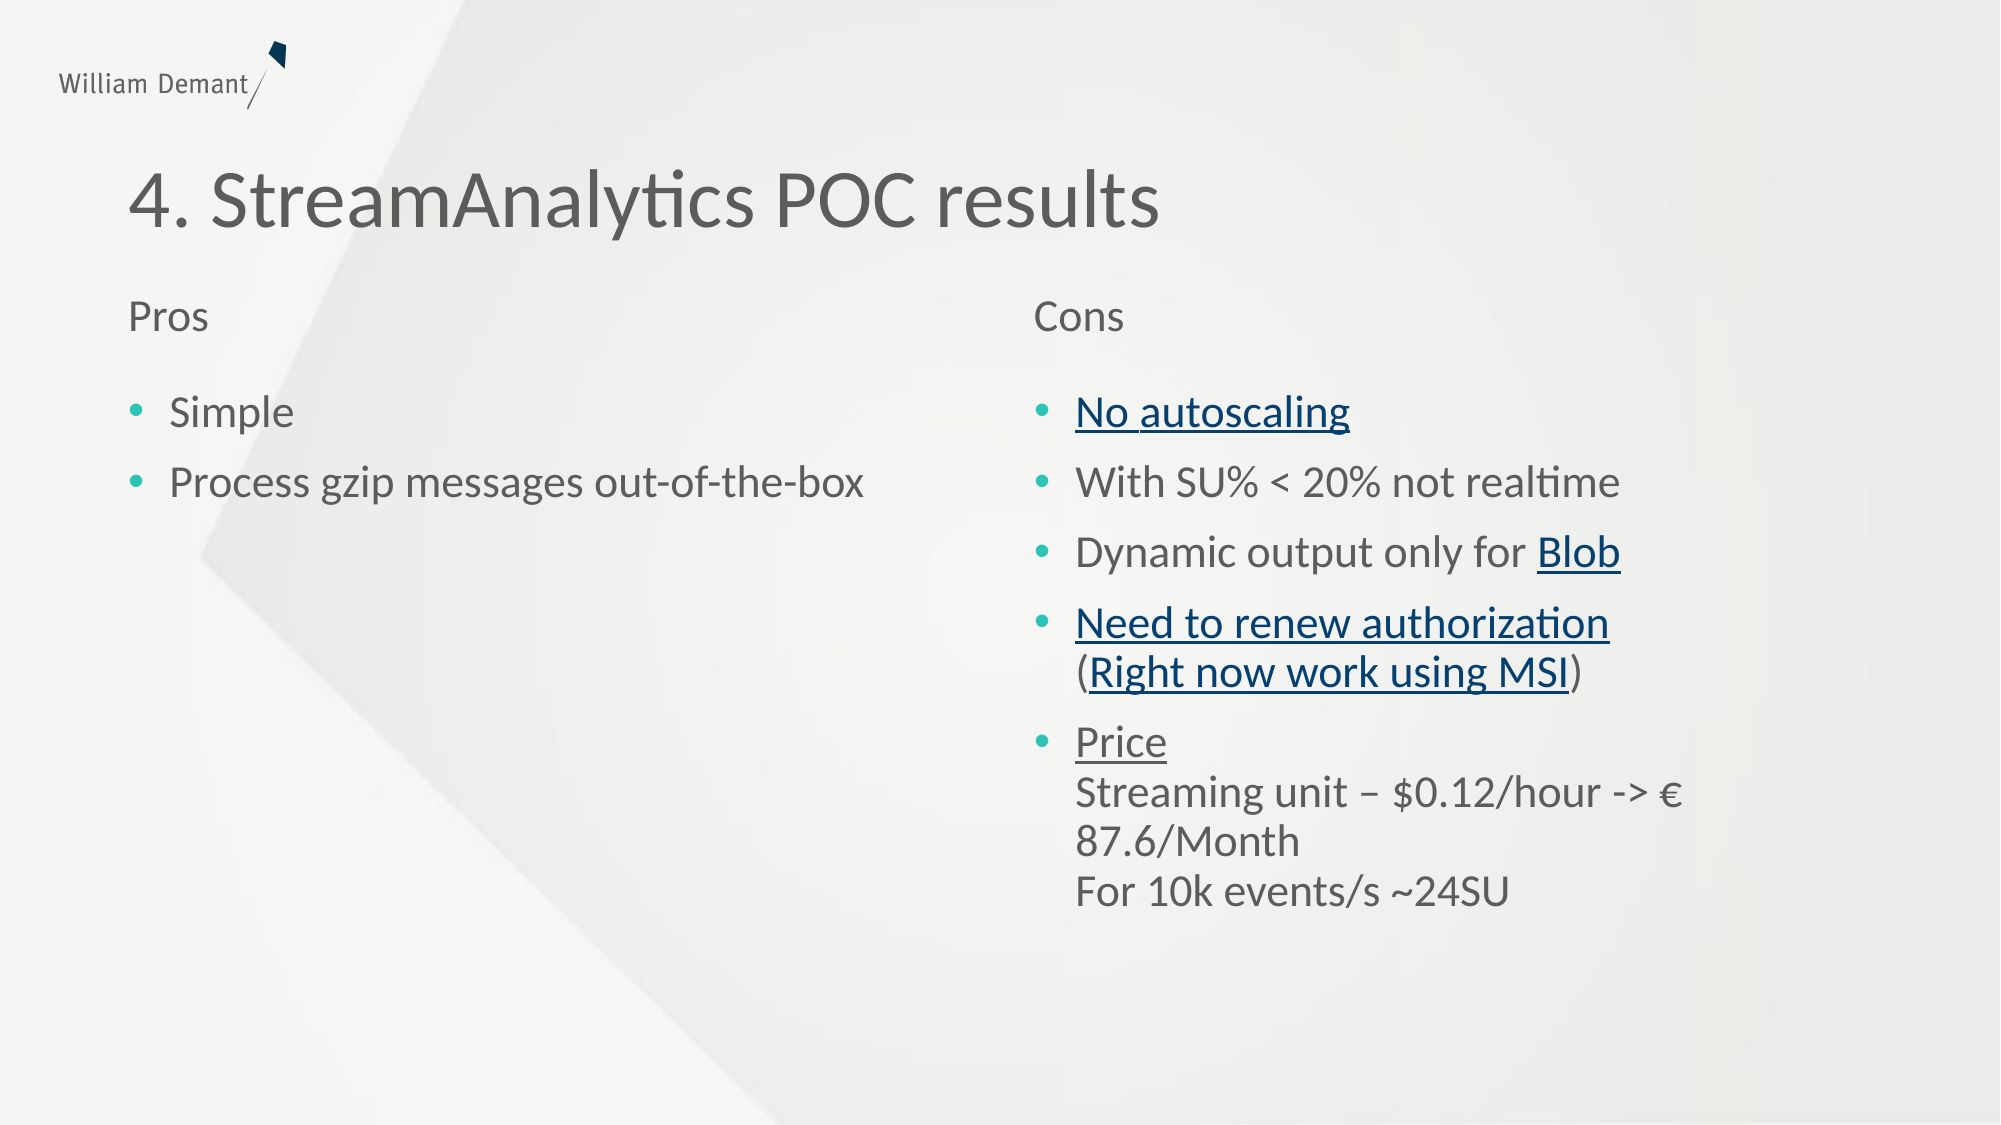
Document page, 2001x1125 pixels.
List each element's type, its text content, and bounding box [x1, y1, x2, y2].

list Cons [1018, 284, 1846, 350]
picture [0, 0, 2000, 1125]
list Simple Process gzip messages out-of-the-box [113, 380, 939, 1018]
list Pros [113, 284, 940, 350]
title 4. StreamAnalytics POC results [114, 148, 1843, 255]
list No autoscaling With SU% < 20% not realtime Dynamic output only for Blob Need to renew authorization (Right now work using MSI) Price Streaming unit – $0.12/hour -> € 87.6/Month For 10k events/s ~24SU [1019, 380, 1846, 1018]
